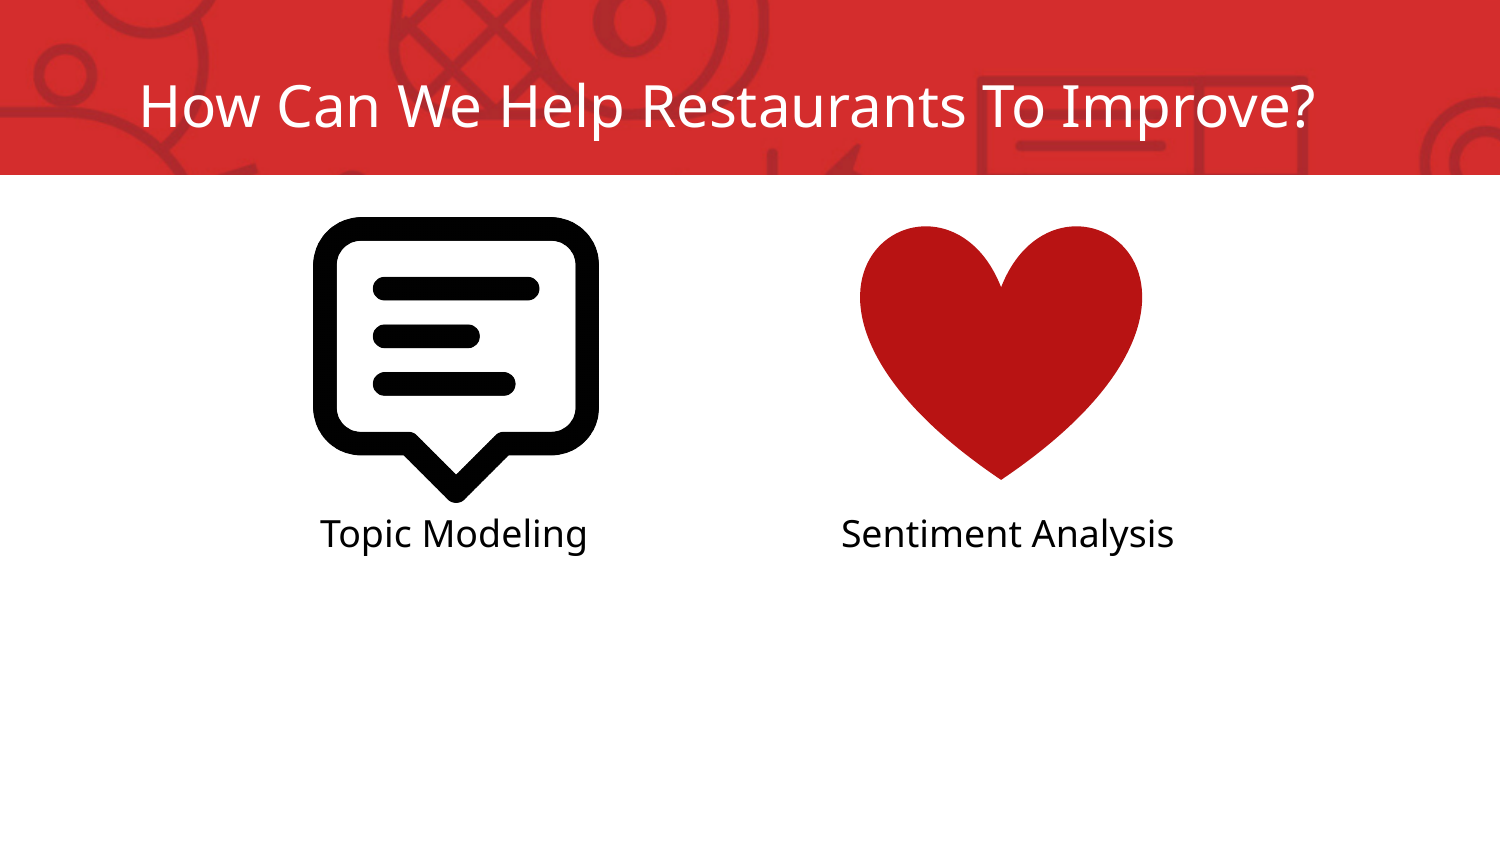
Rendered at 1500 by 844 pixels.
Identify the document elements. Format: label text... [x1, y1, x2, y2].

picture [0, 0, 1500, 175]
text_box Sentiment Analysis [812, 502, 1204, 562]
text_box Topic Modeling [258, 502, 650, 562]
text_box [859, 225, 1143, 481]
picture [313, 216, 599, 503]
